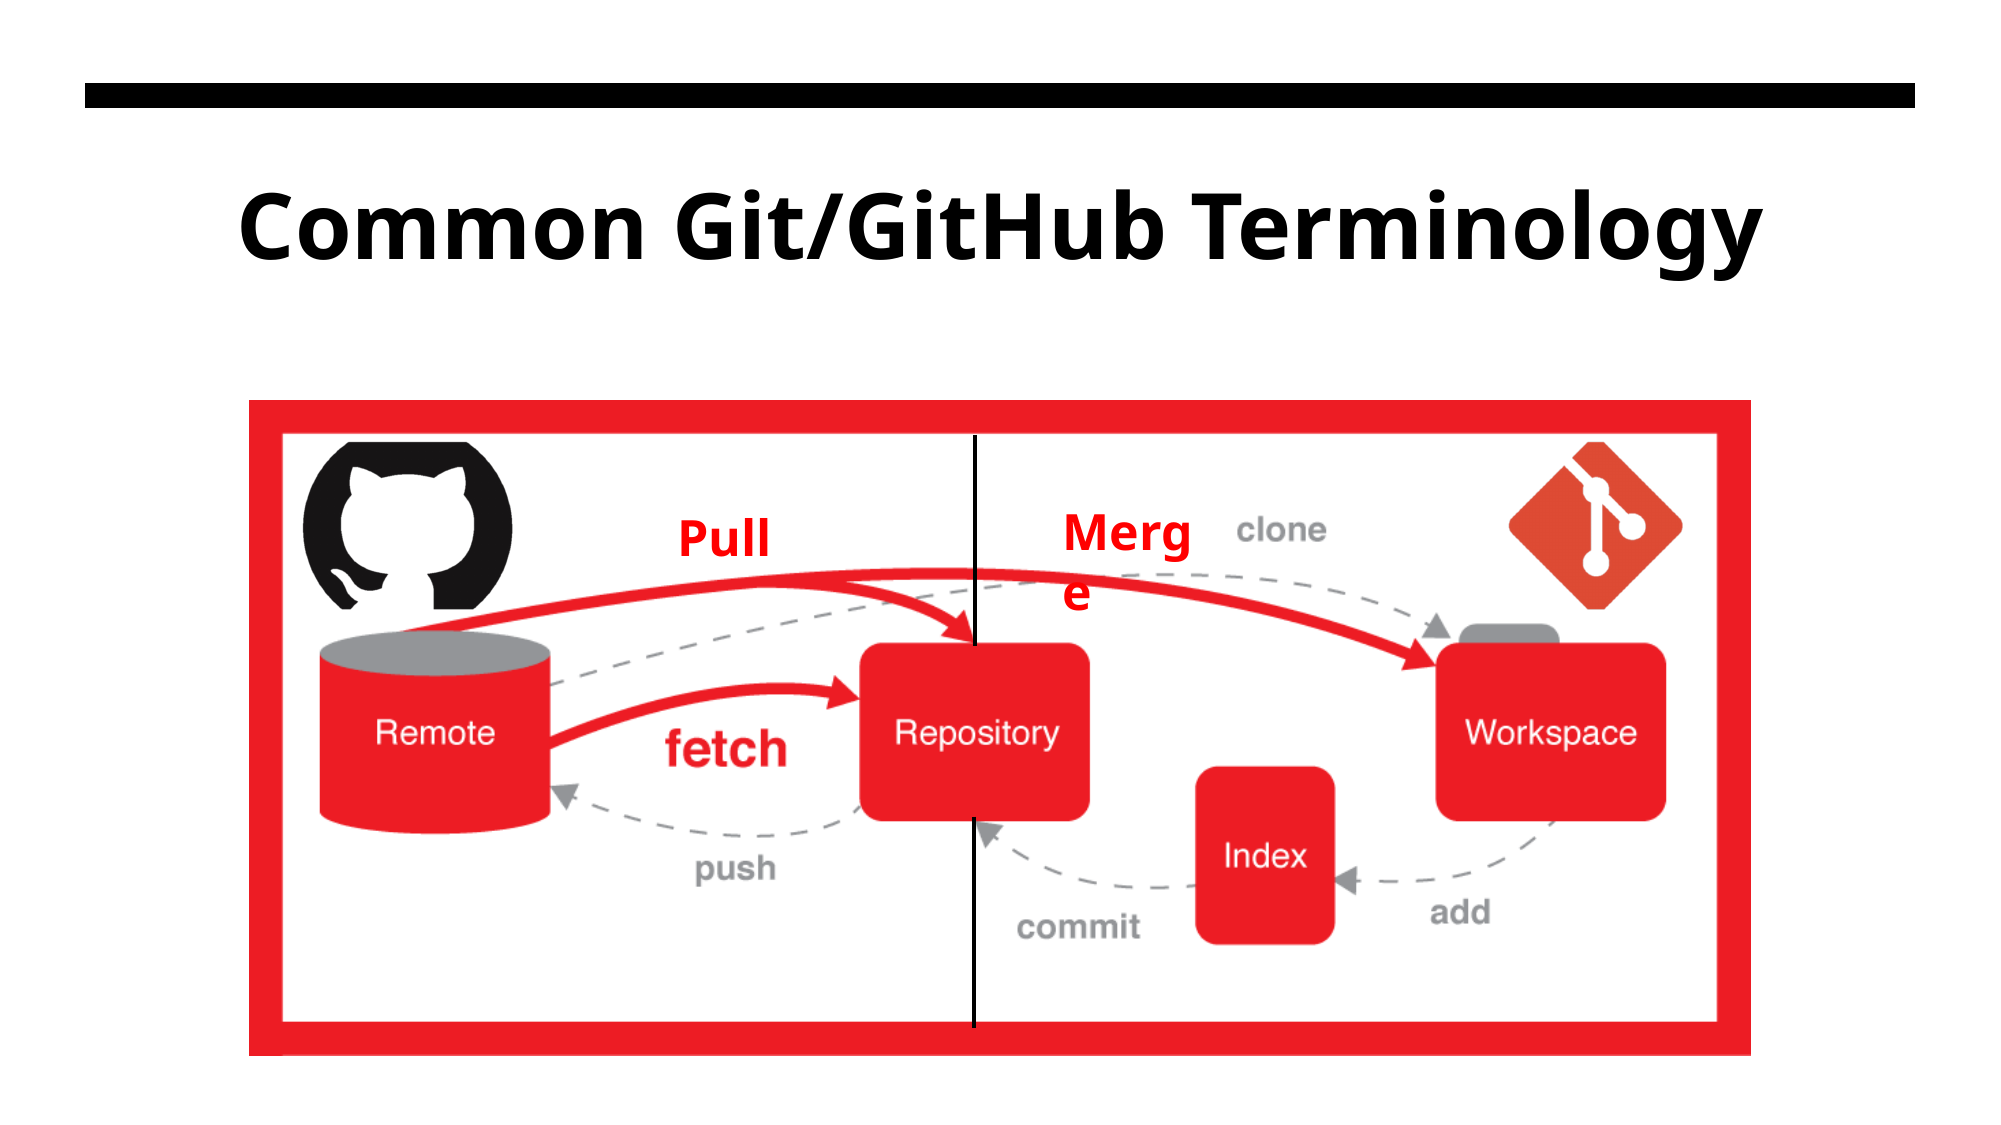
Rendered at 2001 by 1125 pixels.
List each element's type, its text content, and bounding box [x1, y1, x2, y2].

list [249, 399, 1751, 1056]
title Common Git/GitHub Terminology [85, 160, 1916, 401]
picture [263, 420, 552, 631]
picture [1412, 420, 1779, 631]
